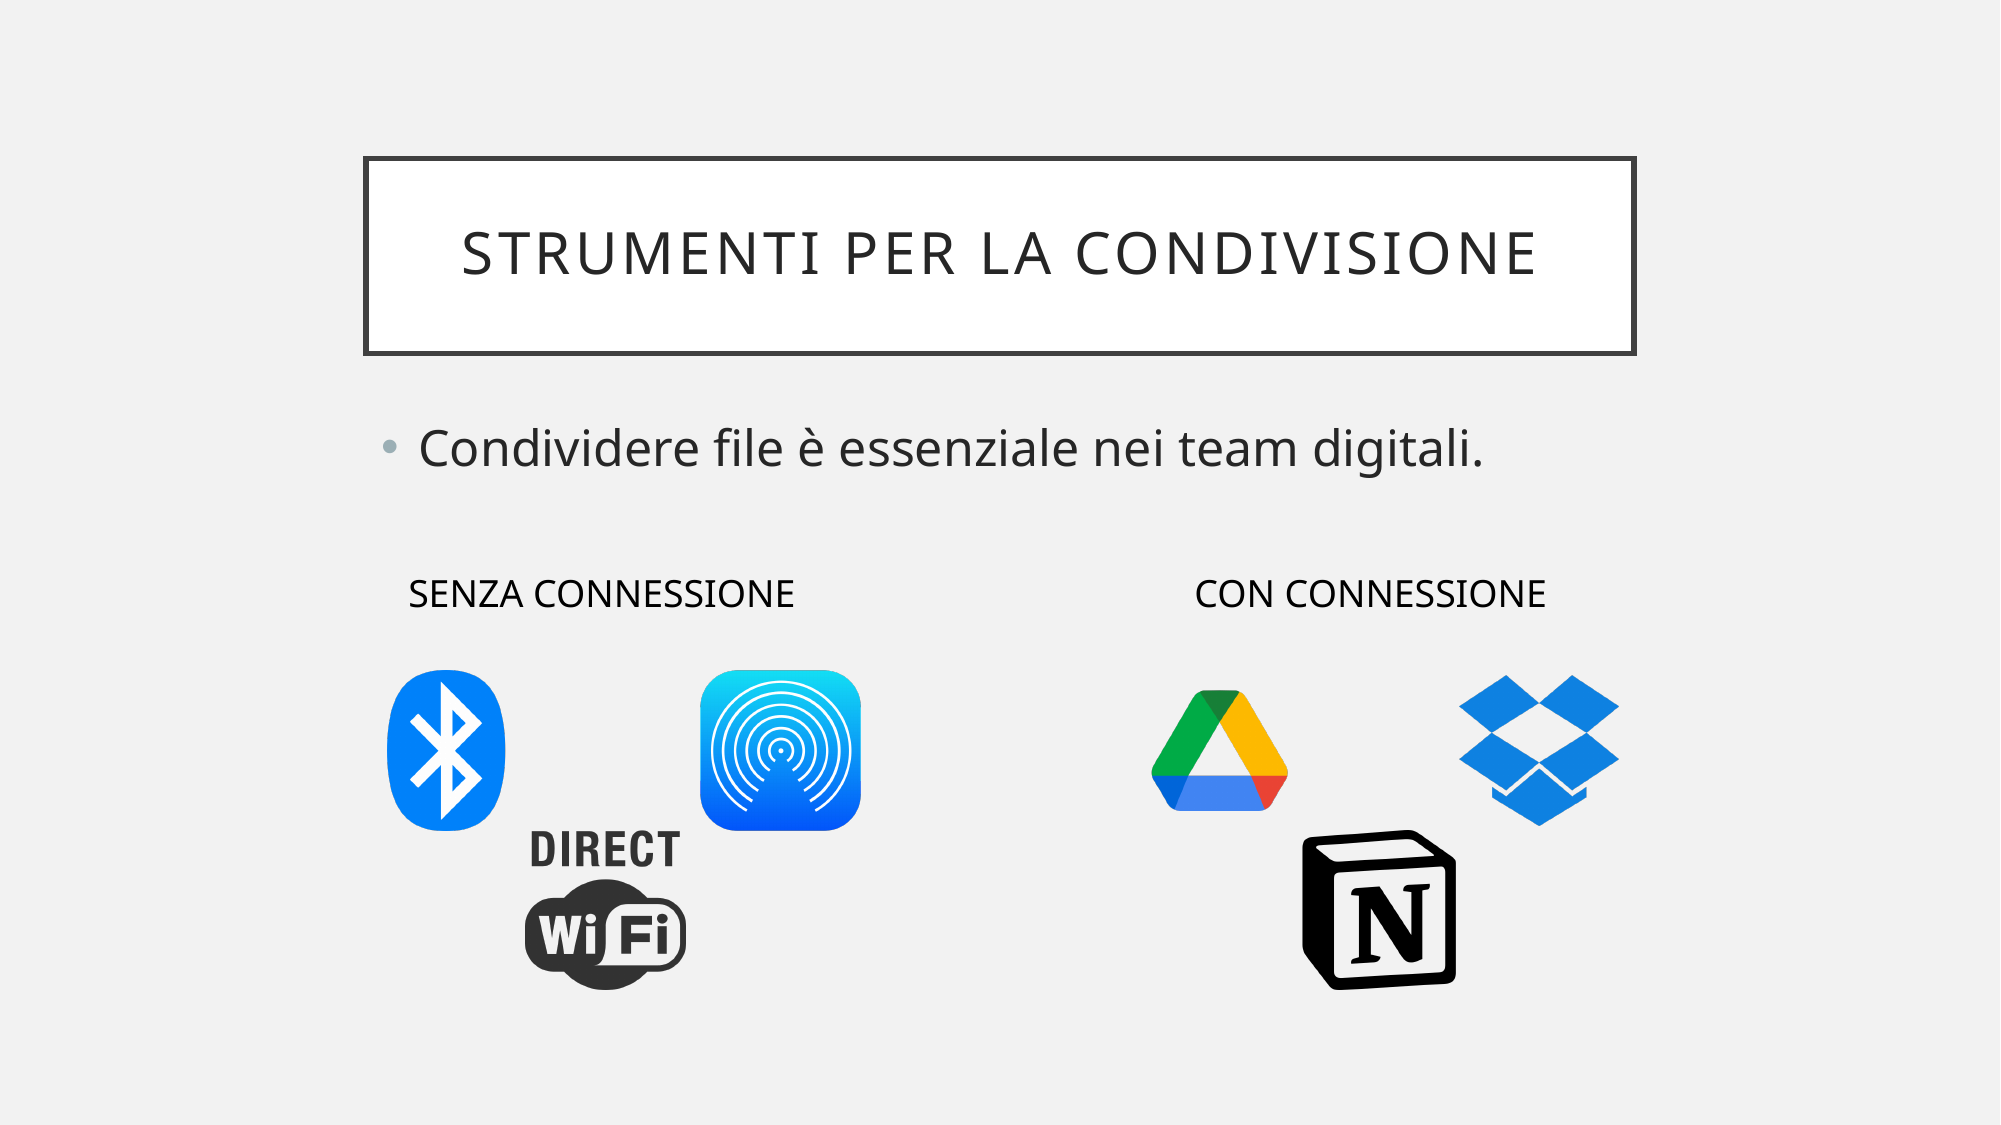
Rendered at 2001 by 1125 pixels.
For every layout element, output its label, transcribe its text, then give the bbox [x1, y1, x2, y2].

text_box CON CONNESSIONE [1179, 562, 1619, 623]
list Condividere file è essenziale nei team digitali. [366, 408, 1634, 935]
text_box SENZA CONNESSIONE [393, 562, 833, 623]
picture [700, 670, 861, 831]
title STRUMENTI PER LA CONDIVISIONE [363, 156, 1637, 356]
picture [365, 670, 686, 990]
picture [1139, 670, 1619, 990]
